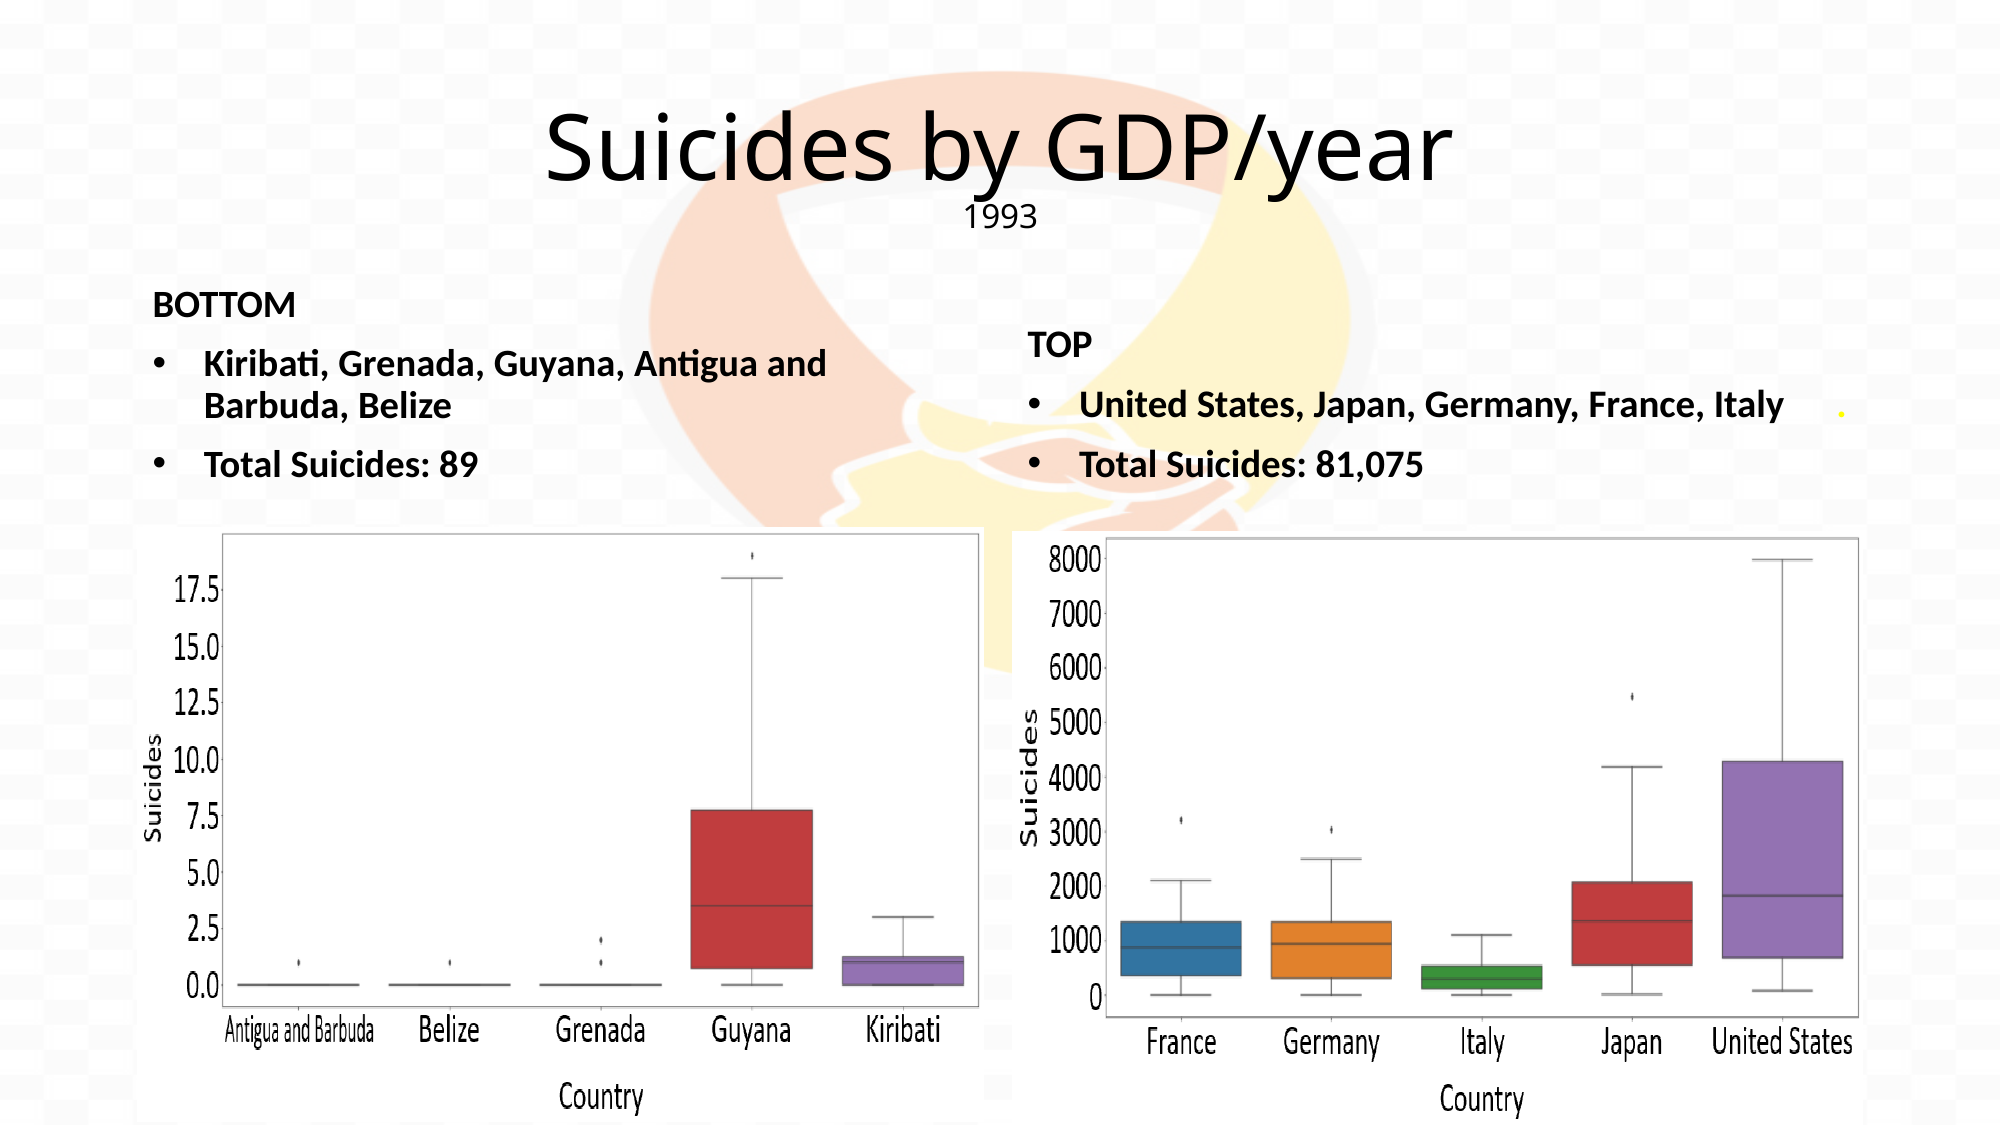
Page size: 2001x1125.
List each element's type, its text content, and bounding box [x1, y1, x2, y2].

list BOTTOM Kiribati, Grenada, Guyana, Antigua and Barbuda, Belize Total Suicides: 89 [137, 275, 984, 494]
title Suicides by GDP/year 1993 [137, 59, 1863, 278]
list TOP United States, Japan, Germany, France, Italy . Total Suicides: 81,075 [1012, 277, 1863, 494]
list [1012, 531, 1863, 1125]
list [137, 527, 984, 1122]
